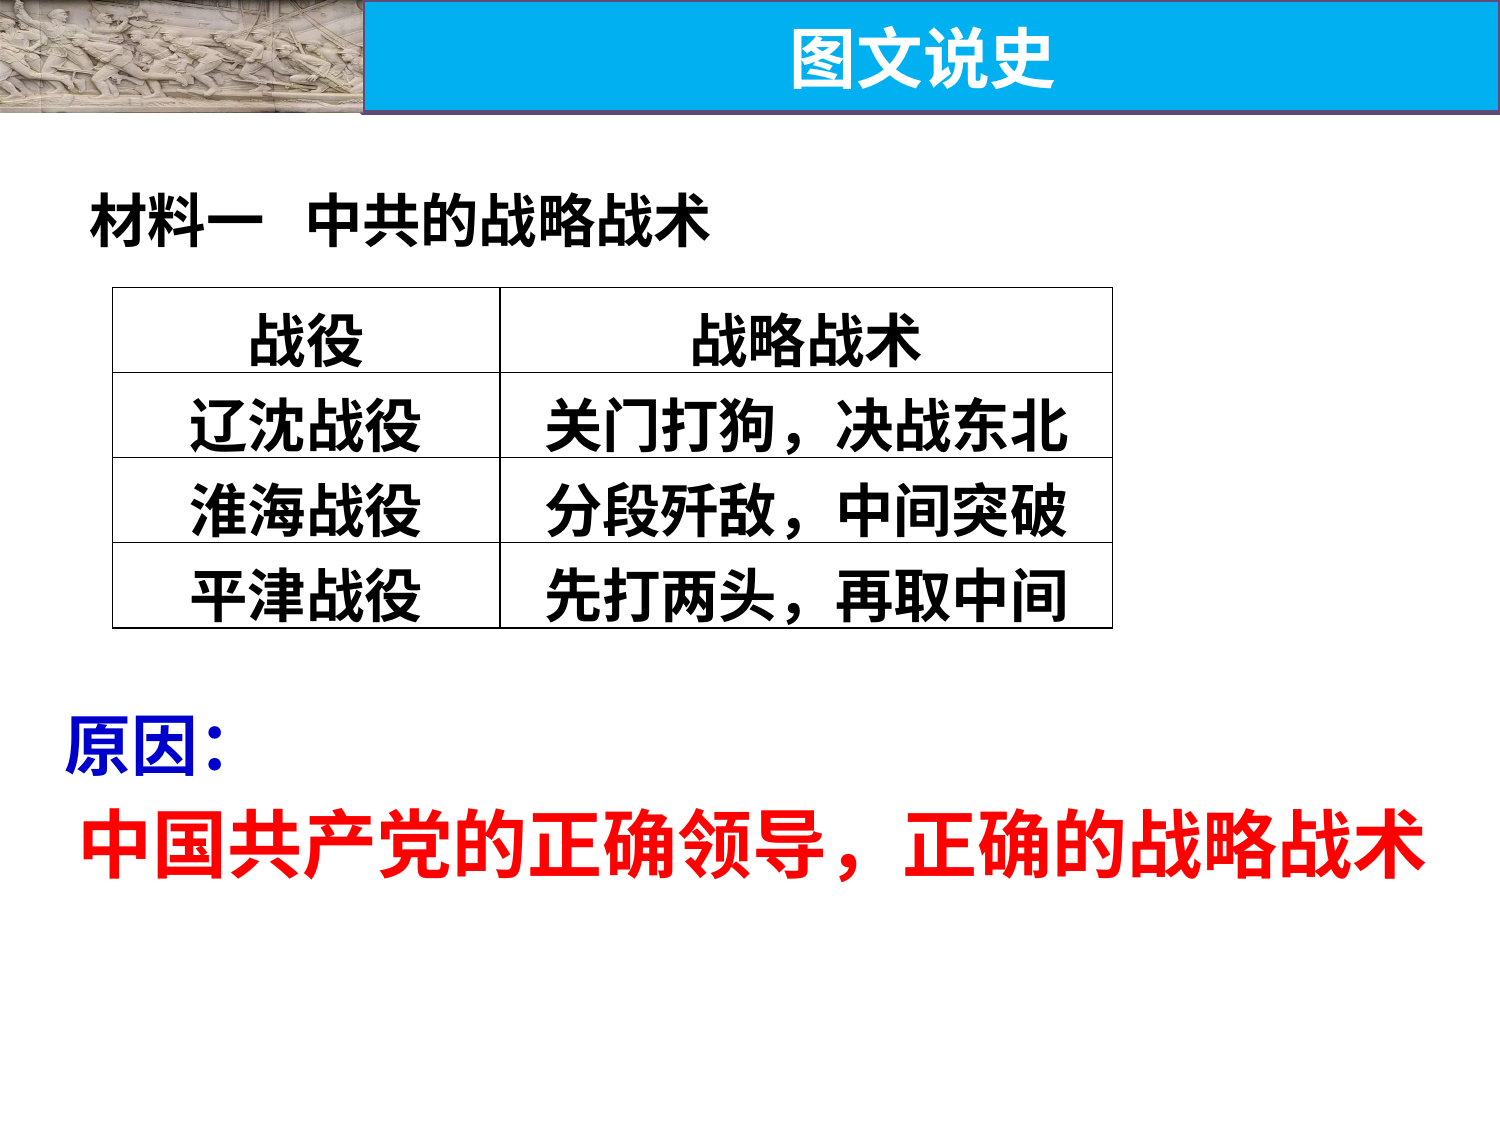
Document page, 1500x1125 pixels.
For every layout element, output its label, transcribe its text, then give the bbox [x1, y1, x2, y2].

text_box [0, 0, 1500, 113]
table_cell 先打两头，再取中间 [501, 543, 1112, 627]
table_cell 关门打狗，决战东北 [501, 373, 1112, 457]
table_cell 辽沈战役 [113, 373, 499, 457]
text_box 中国共产党的正确领导，正确的战略战术 [62, 790, 1450, 896]
table_header 战略战术 [501, 288, 1112, 372]
text_box 材料一 中共的战略战术 [74, 176, 913, 262]
table_cell 淮海战役 [113, 458, 499, 542]
table_cell 平津战役 [113, 543, 499, 627]
table_header 战役 [113, 288, 499, 372]
table_cell 分段歼敌，中间突破 [501, 458, 1112, 542]
text_box 原因： [50, 696, 238, 792]
